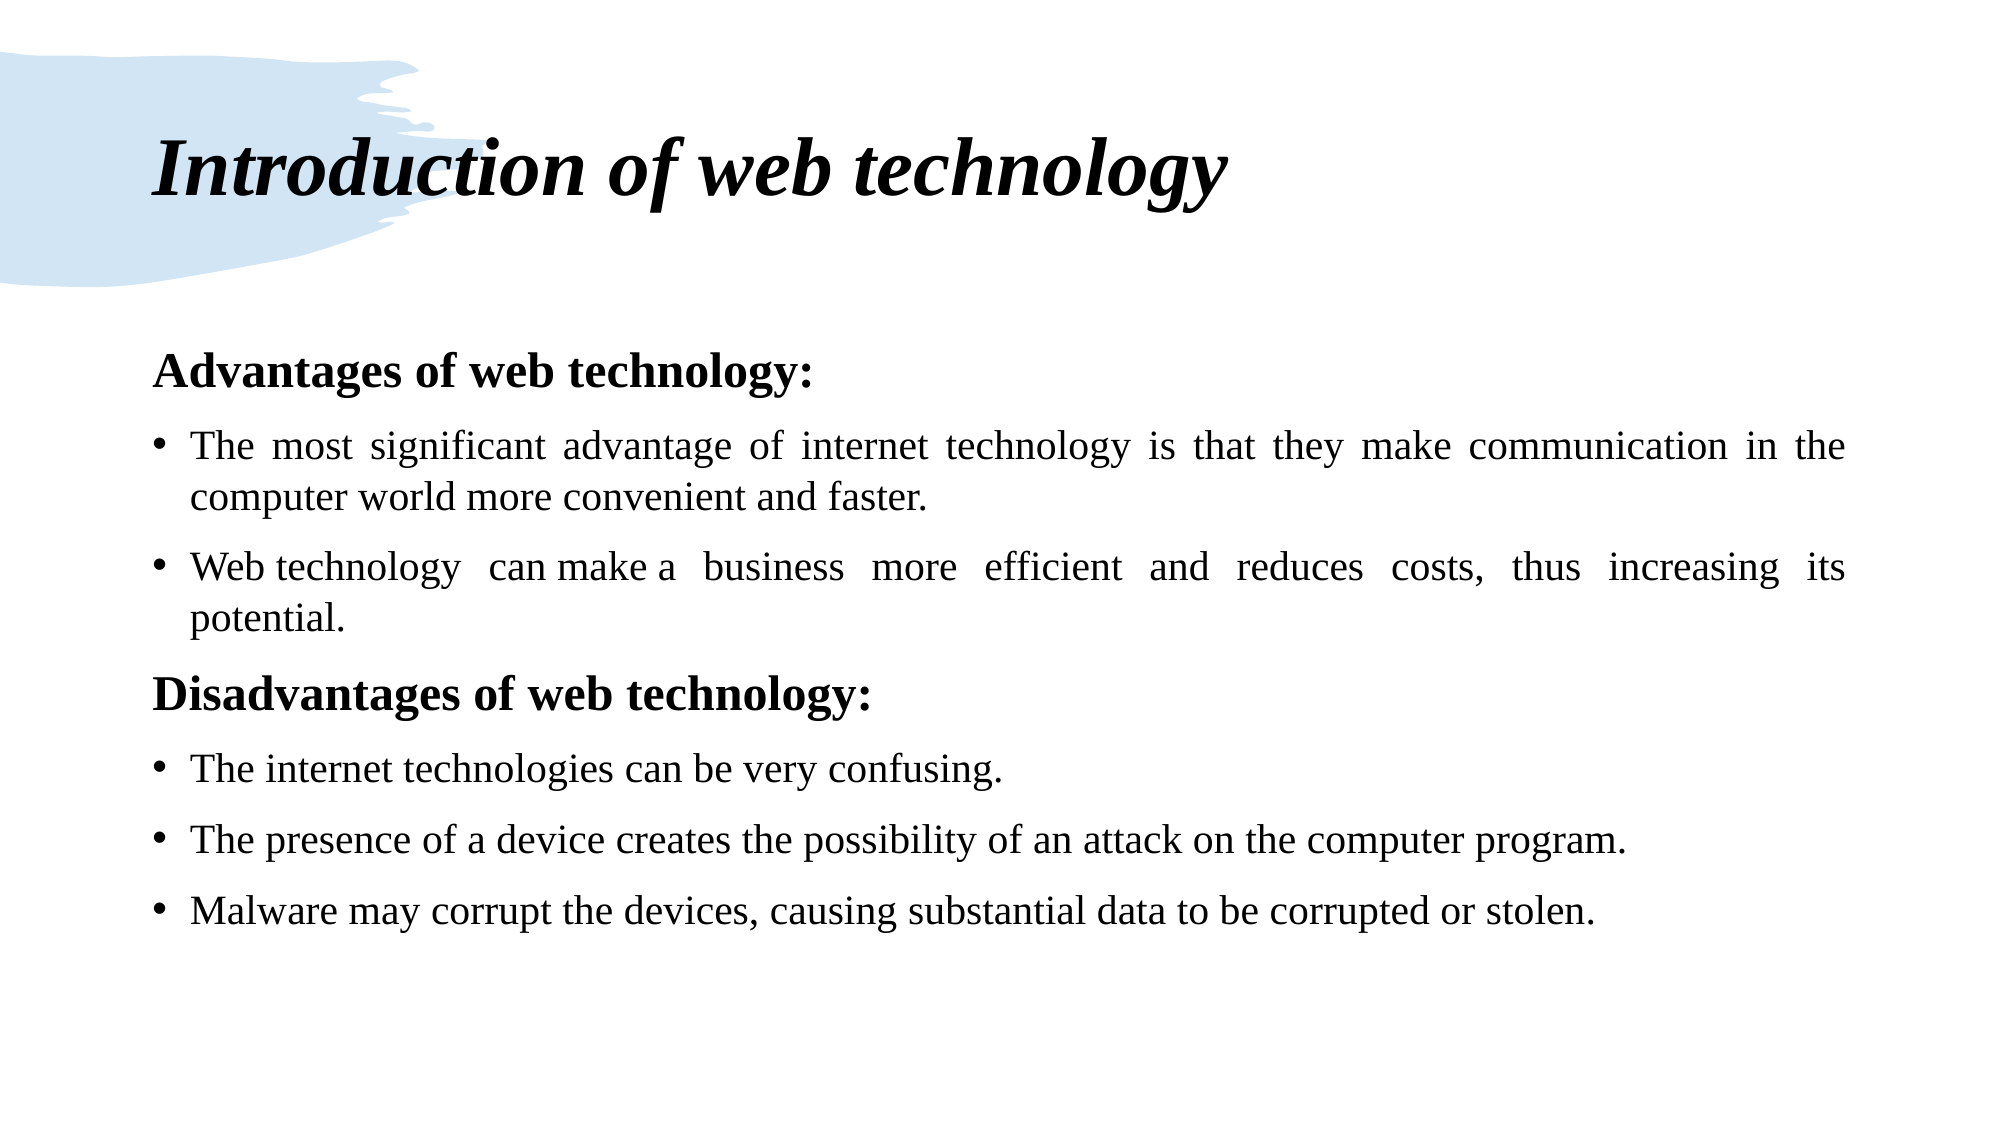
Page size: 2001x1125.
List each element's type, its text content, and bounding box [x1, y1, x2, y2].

title Introduction of web technology [137, 59, 1863, 278]
list Advantages of web technology: The most significant advantage of internet technology is that they make communication in the computer world more convenient and faster. Web technology can make a business more efficient and reduces costs, thus increasing its potential. Disadvantages of web technology: The internet technologies can be very confusing. The presence of a device creates the possibility of an attack on the computer program. Malware may corrupt the devices, causing substantial data to be corrupted or stolen. [137, 329, 1863, 1013]
